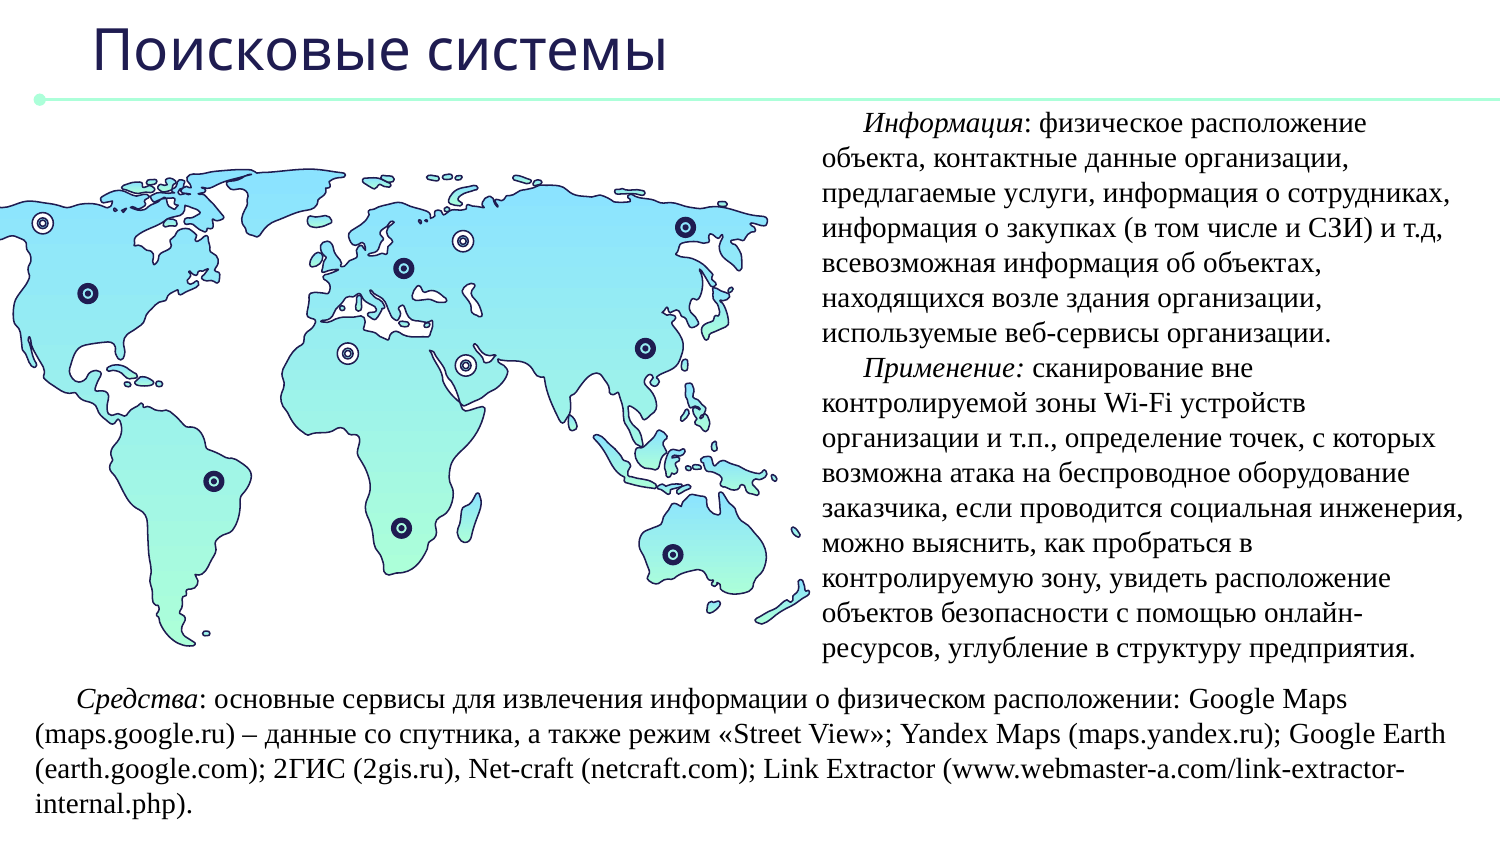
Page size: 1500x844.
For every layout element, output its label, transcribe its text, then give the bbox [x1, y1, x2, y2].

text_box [392, 257, 415, 280]
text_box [203, 470, 225, 493]
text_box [336, 342, 359, 365]
text_box Средства: основные сервисы для извлечения информации о физическом расположении: Google Maps (maps.google.ru) – данные со спутника, а также режим «Street View»; Yandex Maps (maps.yandex.ru); Google Earth (earth.google.com); 2ГИС (2gis.ru), Net-craft (netcraft.com); Link Extractor (www.webmaster-a.com/link-extractor-internal.php). [20, 672, 1480, 828]
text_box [662, 543, 684, 566]
title Поисковые системы [76, 0, 1075, 86]
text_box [390, 517, 413, 540]
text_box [454, 354, 477, 377]
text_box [452, 230, 474, 253]
text_box Информация: физическое расположение объекта, контактные данные организации, предлагаемые услуги, информация о сотрудниках, информация о закупках (в том числе и СЗИ) и т.д, всевозможная информация об объектах, находящихся возле здания организации, используемые веб-сервисы организации. Применение: сканирование вне контролируемой зоны Wi-Fi устройств организации и т.п., определение точек, с которых возможна атака на беспроводное оборудование заказчика, если проводится социальная инженерия, можно выяснить, как пробраться в контролируемую зону, увидеть расположение объектов безопасности с помощью онлайн-ресурсов, углубление в структуру предприятия. [807, 96, 1480, 671]
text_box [77, 282, 99, 305]
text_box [31, 212, 54, 235]
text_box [634, 337, 657, 360]
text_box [0, 168, 811, 647]
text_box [674, 216, 697, 239]
